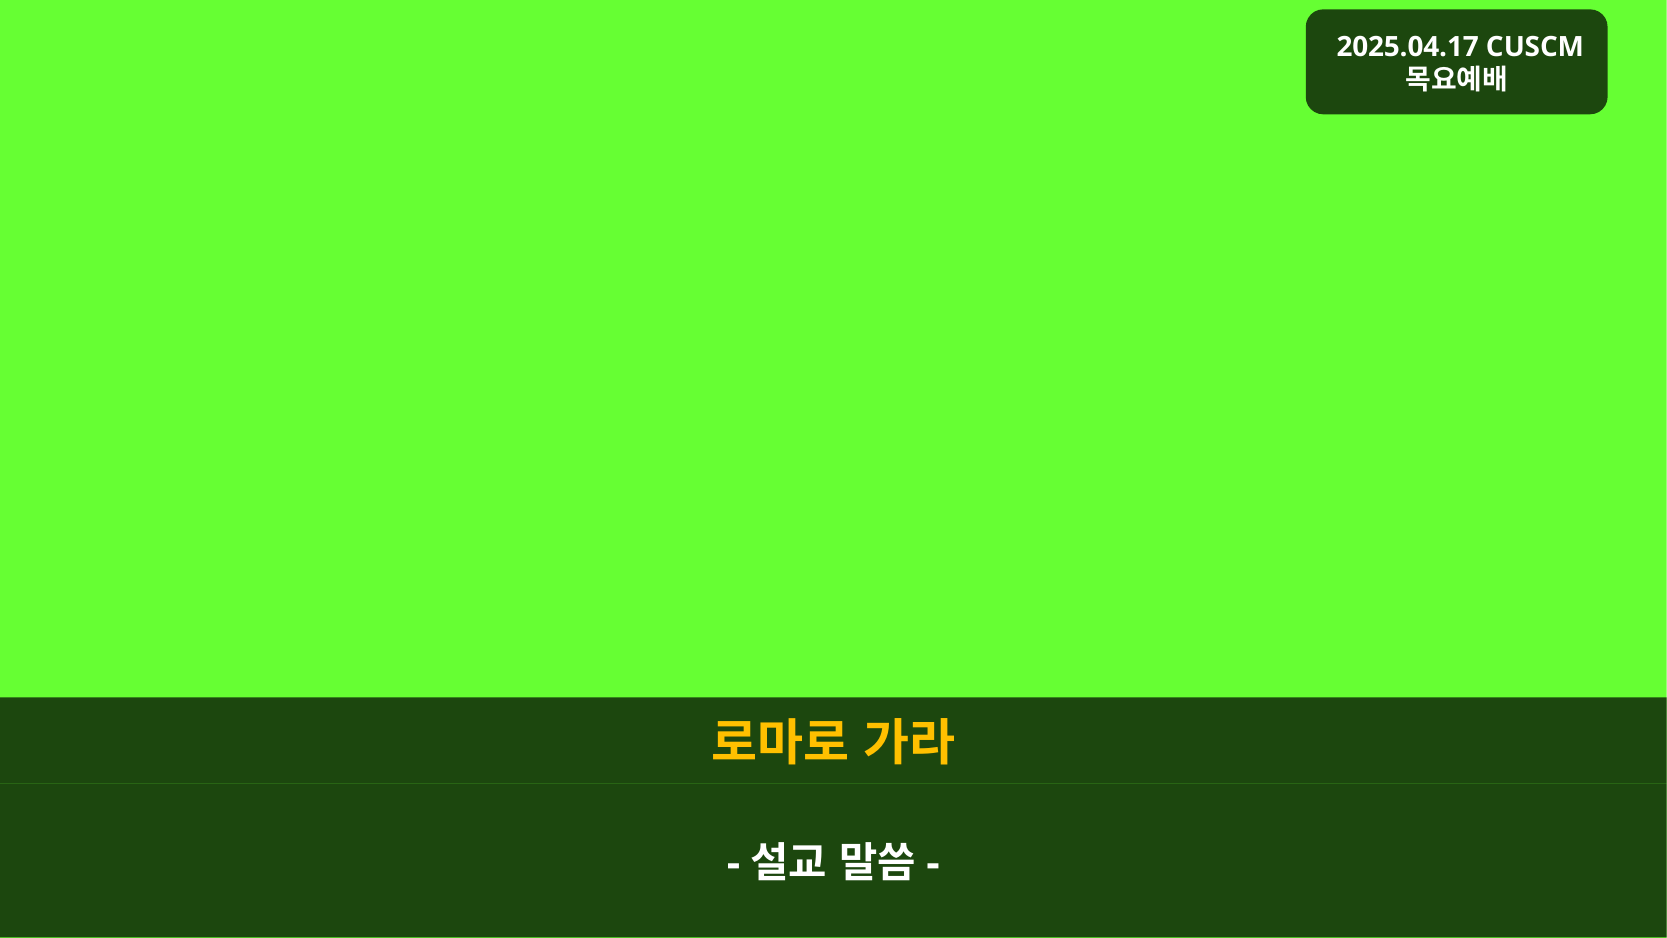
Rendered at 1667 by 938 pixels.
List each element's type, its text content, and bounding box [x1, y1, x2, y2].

list 로마로 가라 [0, 697, 1667, 784]
list -설교 말씀- [0, 784, 1667, 938]
